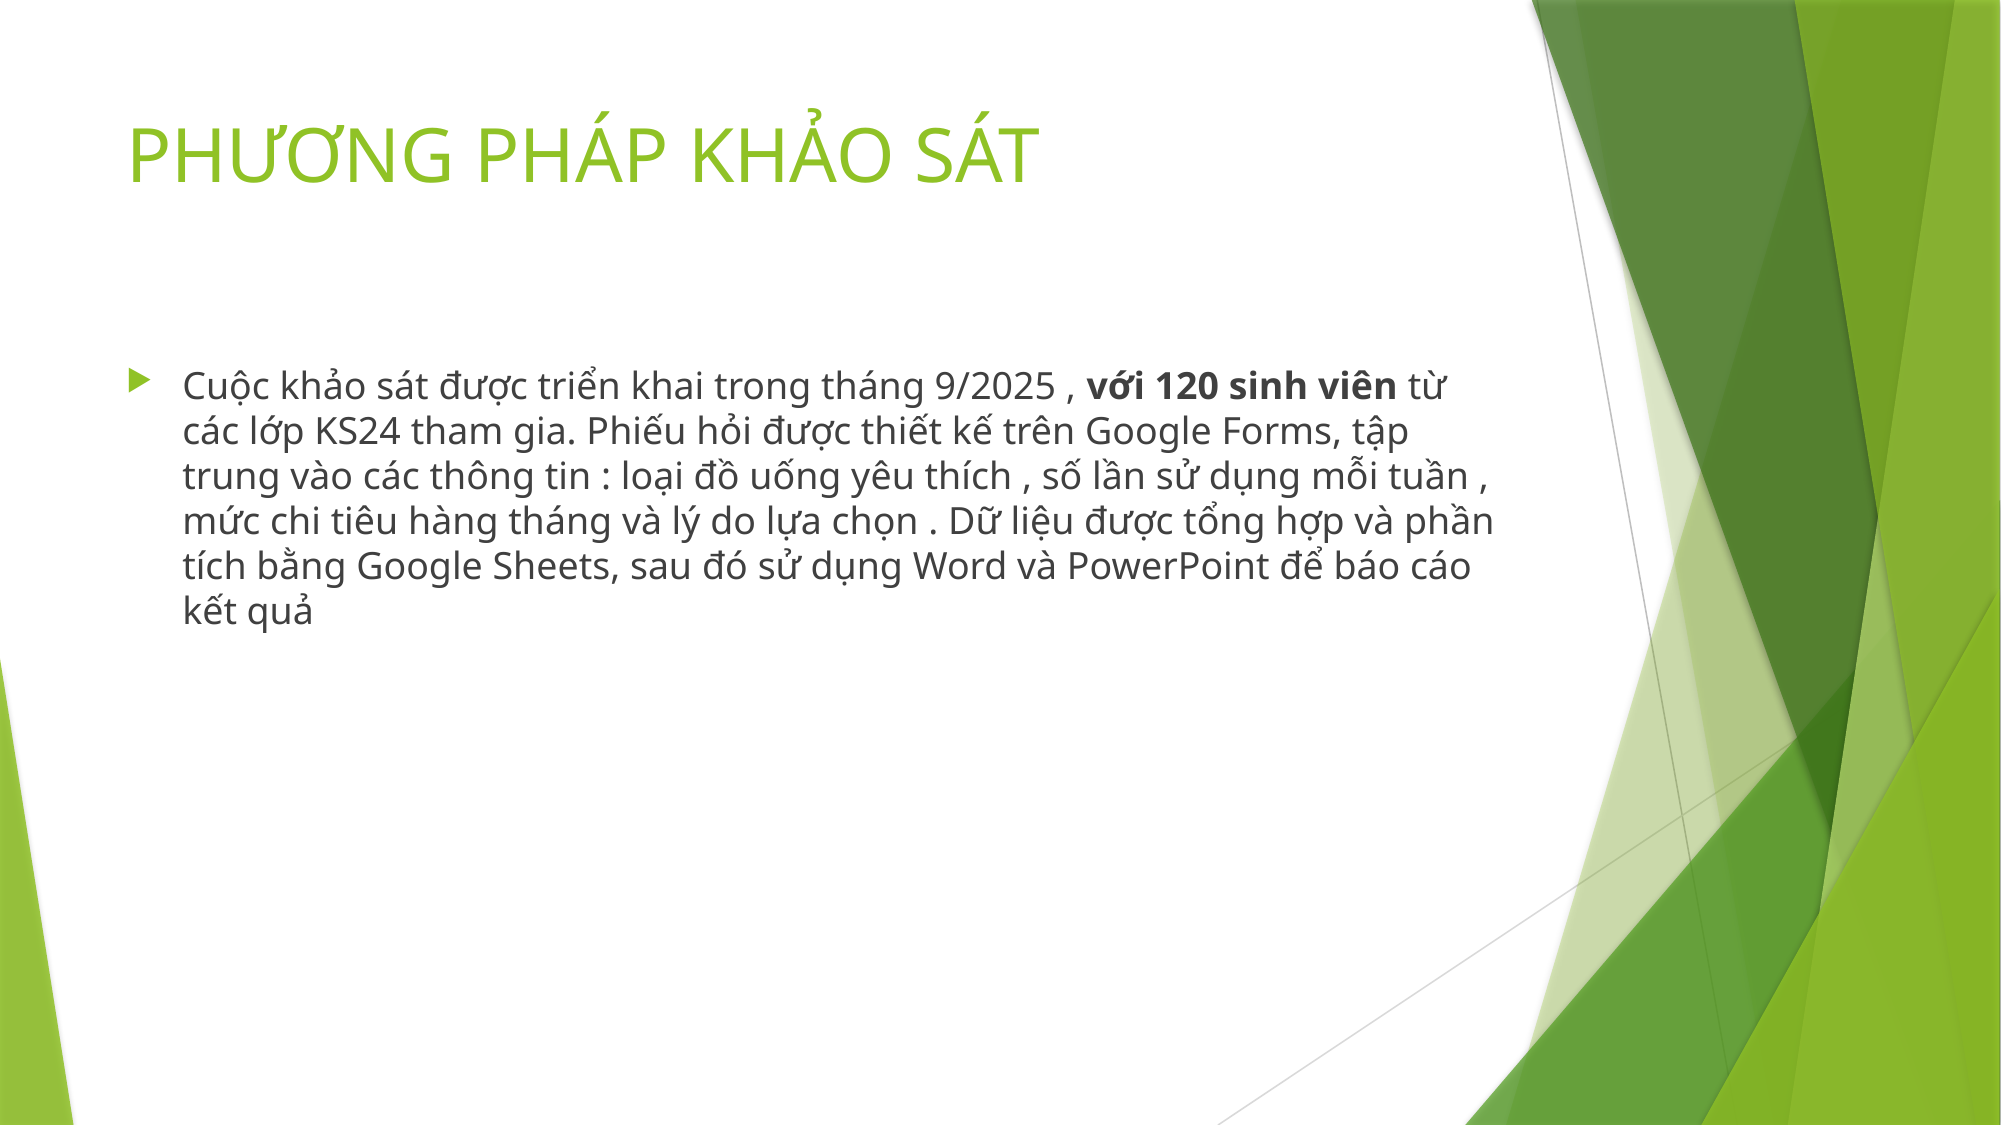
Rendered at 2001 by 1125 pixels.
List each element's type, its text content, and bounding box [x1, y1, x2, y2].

title PHƯƠNG PHÁP KHẢO SÁT [111, 99, 1522, 317]
list Cuộc khảo sát được triển khai trong tháng 9/2025 , với 120 sinh viên từ các lớp KS24 tham gia. Phiếu hỏi được thiết kế trên Google Forms, tập trung vào các thông tin : loại đồ uống yêu thích , số lần sử dụng mỗi tuần , mức chi tiêu hàng tháng và lý do lựa chọn . Dữ liệu được tổng hợp và phần tích bằng Google Sheets, sau đó sử dụng Word và PowerPoint để báo cáo kết quả [111, 354, 1522, 992]
